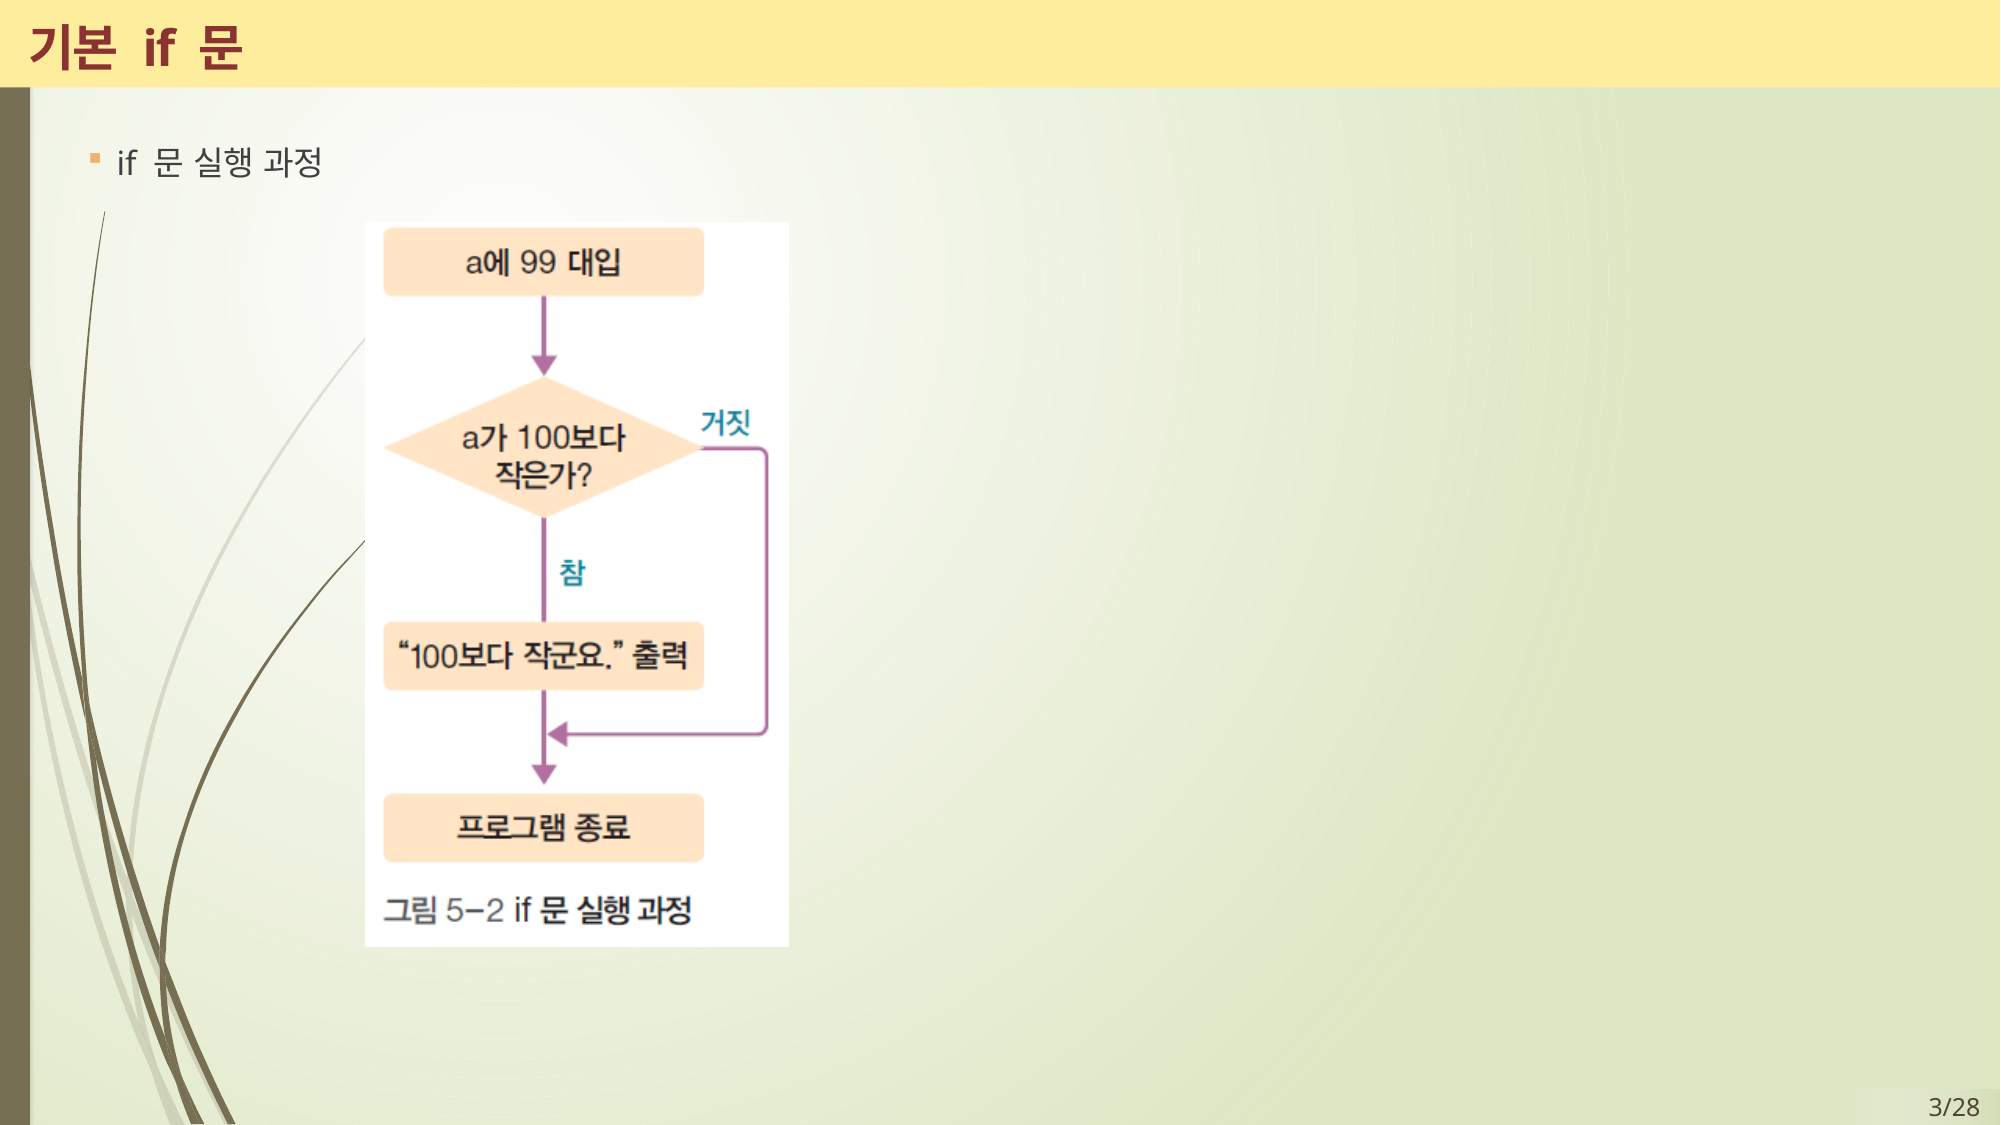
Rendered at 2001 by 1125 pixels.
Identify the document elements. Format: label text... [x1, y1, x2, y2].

list if 문 실행 과정 [13, 126, 1975, 1057]
picture [364, 222, 789, 947]
title 기본 if 문 [13, 8, 1717, 87]
